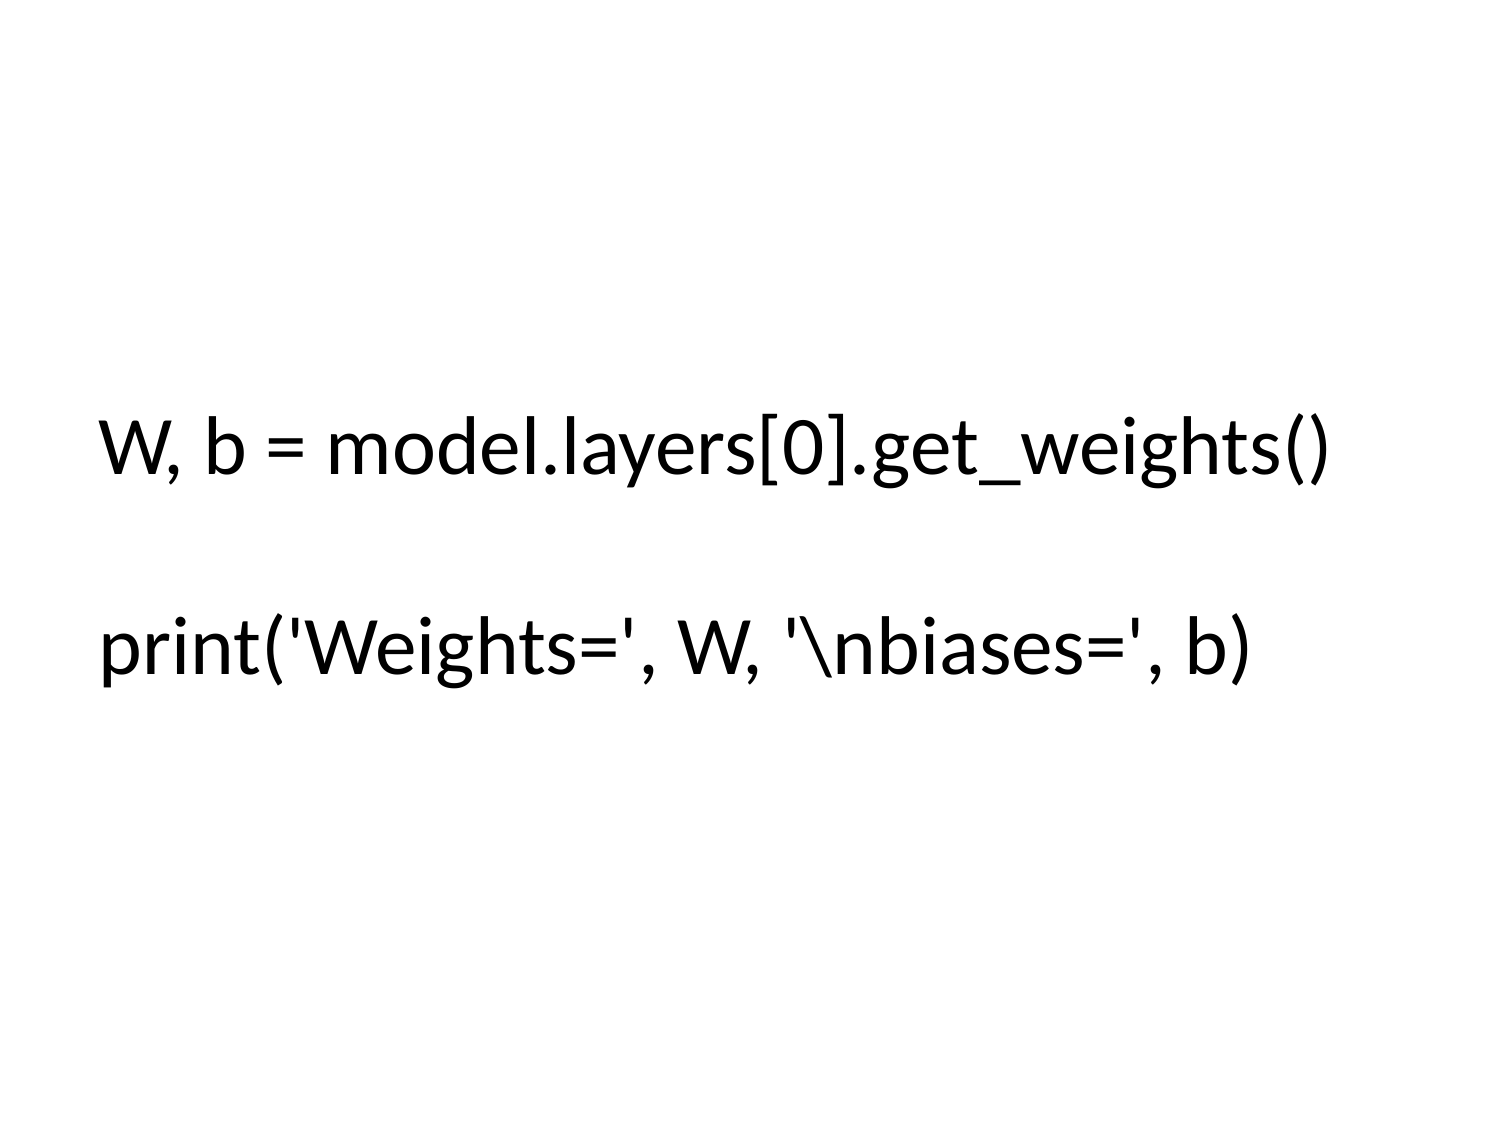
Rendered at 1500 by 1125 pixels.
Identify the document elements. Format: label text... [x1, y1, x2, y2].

text_box W, b = model.layers[0].get_weights() print('Weights=', W, '\nbiases=', b) [83, 383, 1387, 699]
